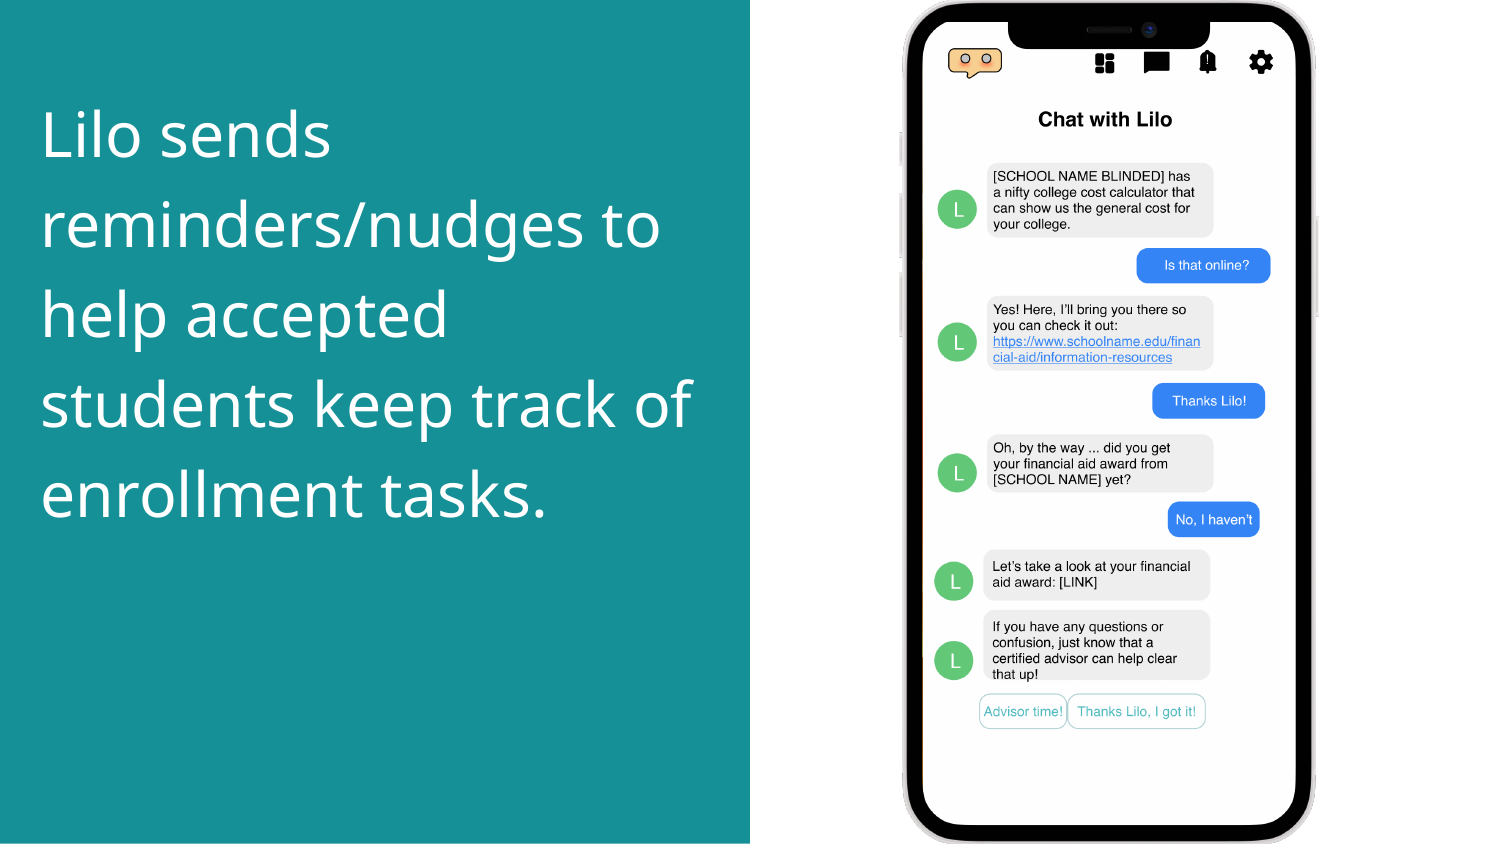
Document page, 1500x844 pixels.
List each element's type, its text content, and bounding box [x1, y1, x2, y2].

text_box Lilo sends reminders/nudges to help accepted students keep track of enrollment tasks. [25, 65, 725, 654]
text_box [0, 0, 750, 844]
picture [899, 0, 1319, 844]
